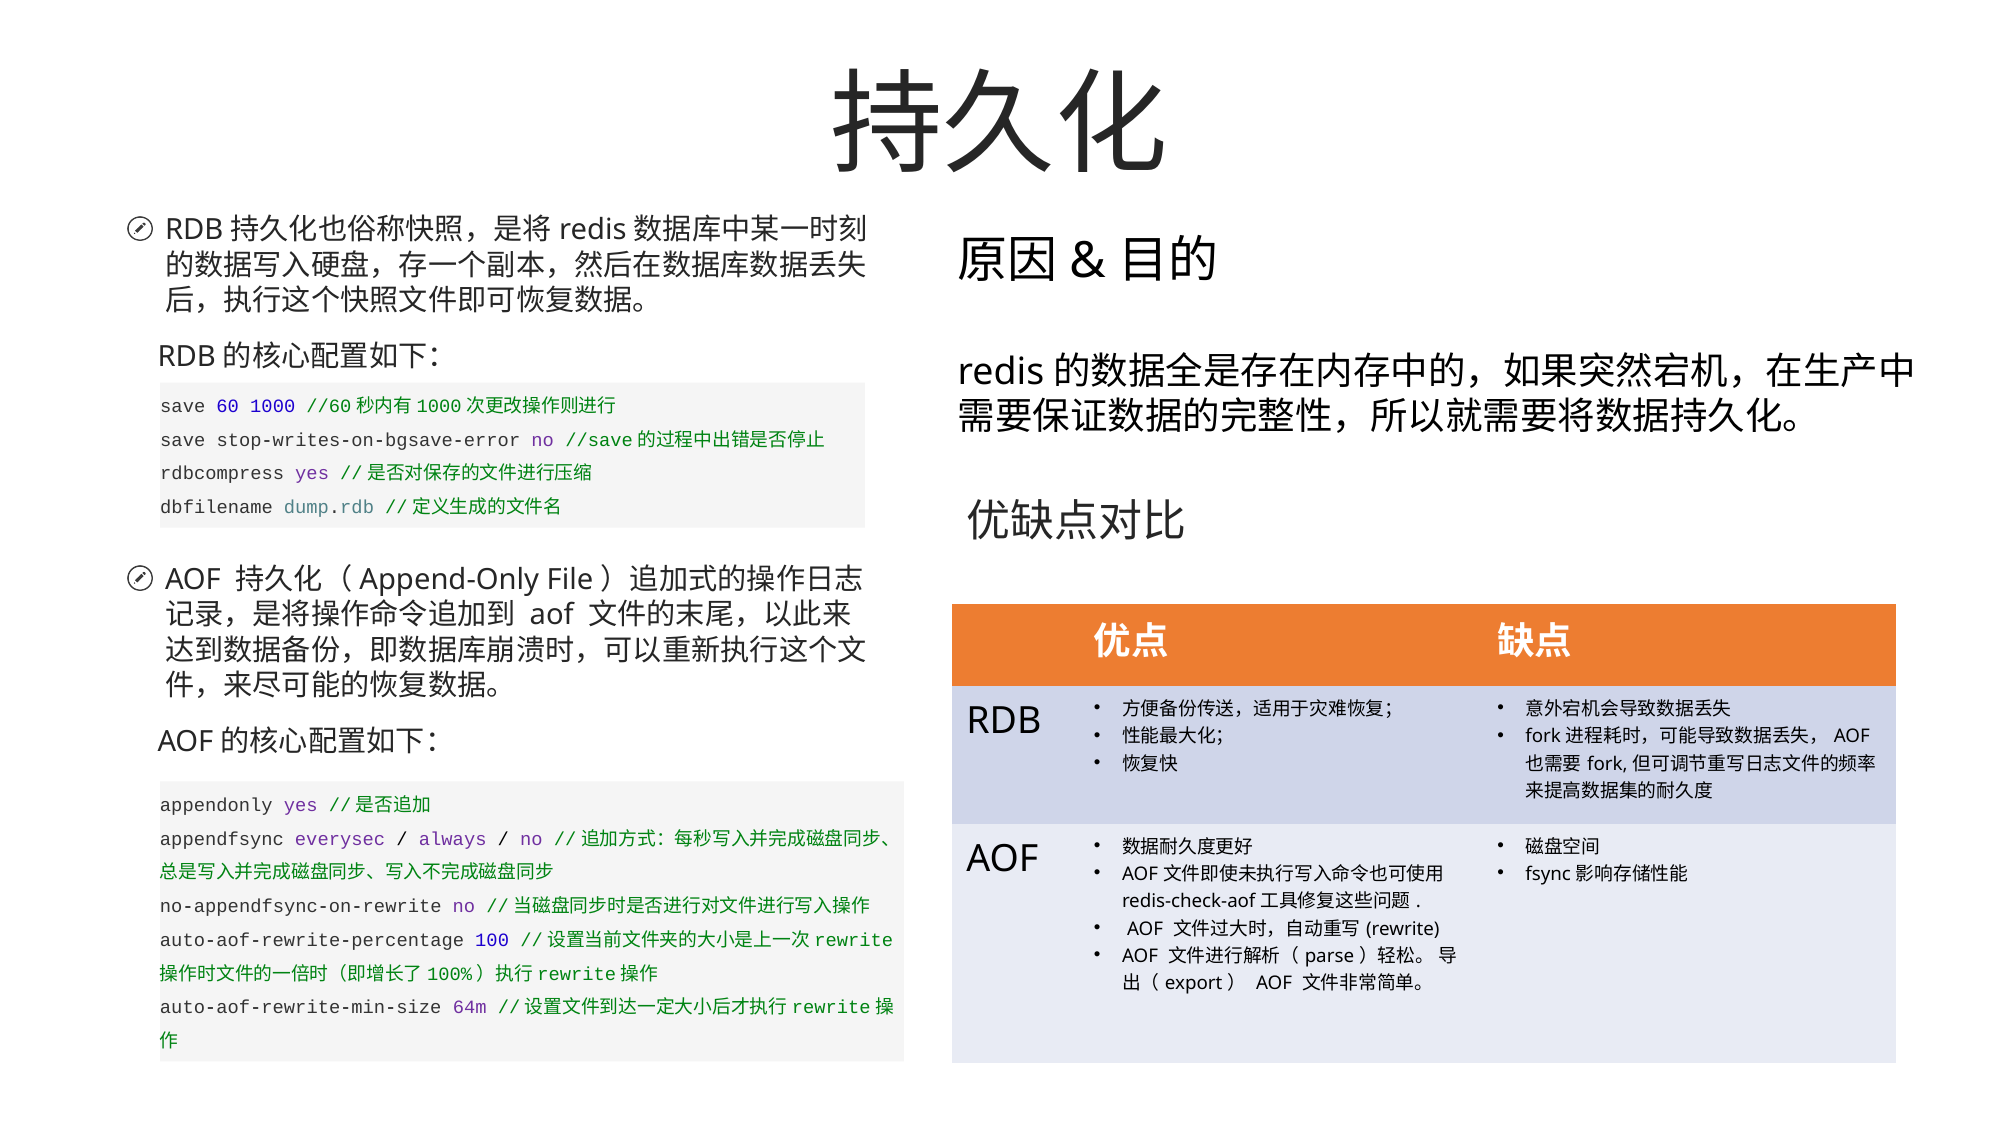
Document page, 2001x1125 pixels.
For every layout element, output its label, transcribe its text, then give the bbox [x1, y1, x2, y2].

text_box 优缺点对比 [951, 490, 1896, 554]
text_box save 60 1000 //60秒内有1000次更改操作则进行 save stop-writes-on-bgsave-error no //save的过程中出错是否停止 rdbcompress yes //是否对保存的文件进行压缩 dbfilename dump.rdb //定义生成的文件名 [160, 382, 865, 528]
table_cell 数据耐久度更好 AOF文件即使未执行写入命令也可使用redis-check-aof工具修复这些问题. AOF 文件过大时，自动重写(rewrite) AOF 文件进行解析（parse）轻松。 导出（export） AOF 文件非常简单。 [1079, 824, 1482, 1063]
table_cell 方便备份传送，适用于灾难恢复； 性能最大化； 恢复快 [1079, 686, 1482, 824]
list RDB持久化也俗称快照，是将redis数据库中某一时刻的数据写入硬盘，存一个副本，然后在数据库数据丢失后，执行这个快照文件即可恢复数据。 RDB的核心配置如下： AOF 持久化（Append-Only File）追加式的操作日志记录，是将操作命令追加到 aof 文件的末尾，以此来达到数据备份，即数据库崩溃时，可以重新执行这个文件，来尽可能的恢复数据。 AOF的核心配置如下： [112, 203, 896, 1063]
table_cell 意外宕机会导致数据丢失 fork进程耗时，可能导致数据丢失，AOF也需要fork,但可调节重写日志文件的频率来提高数据集的耐久度 [1482, 686, 1896, 824]
title 持久化 [292, 62, 1705, 192]
text_box appendonly yes //是否追加 appendfsync everysec / always / no //追加方式：每秒写入并完成磁盘同步、总是写入并完成磁盘同步、写入不完成磁盘同步 no-appendfsync-on-rewrite no //当磁盘同步时是否进行对文件进行写入操作 auto-aof-rewrite-percentage 100 //设置当前文件夹的大小是上一次rewrite操作时文件的一倍时（即增长了100%）执行rewrite操作 auto-aof-rewrite-min-size 64m //设置文件到达一定大小后才执行rewrite操作 [160, 781, 904, 1062]
table_header 优点 [1079, 604, 1482, 686]
table_cell AOF [952, 824, 1079, 1063]
picture [127, 216, 153, 241]
table_cell 磁盘空间 fsync影响存储性能 [1482, 824, 1896, 1063]
text_box 原因&目的 redis的数据全是存在内存中的，如果突然宕机，在生产中需要保证数据的完整性，所以就需要将数据持久化。 [942, 219, 1955, 445]
table_header 缺点 [1482, 604, 1896, 686]
table_cell RDB [952, 686, 1079, 824]
table_header [952, 604, 1079, 686]
picture [127, 565, 153, 591]
